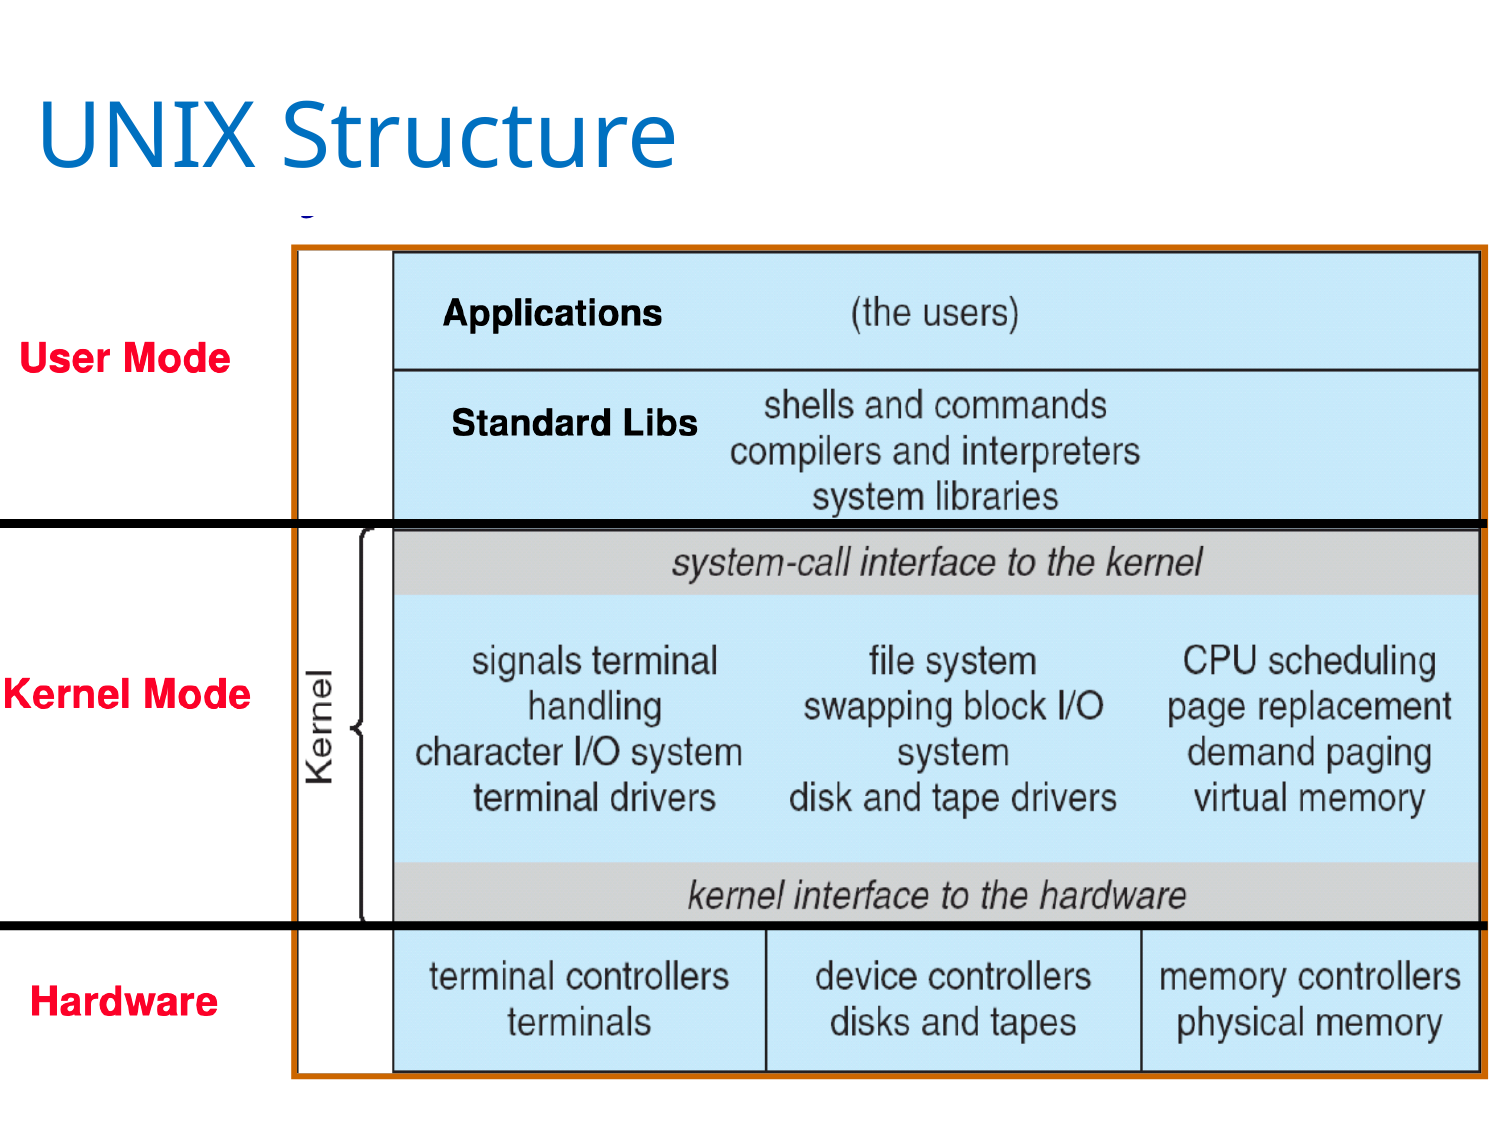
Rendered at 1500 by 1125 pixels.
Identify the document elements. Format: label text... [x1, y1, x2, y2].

title UNIX Structure [20, 29, 1314, 216]
picture [0, 216, 1500, 1096]
